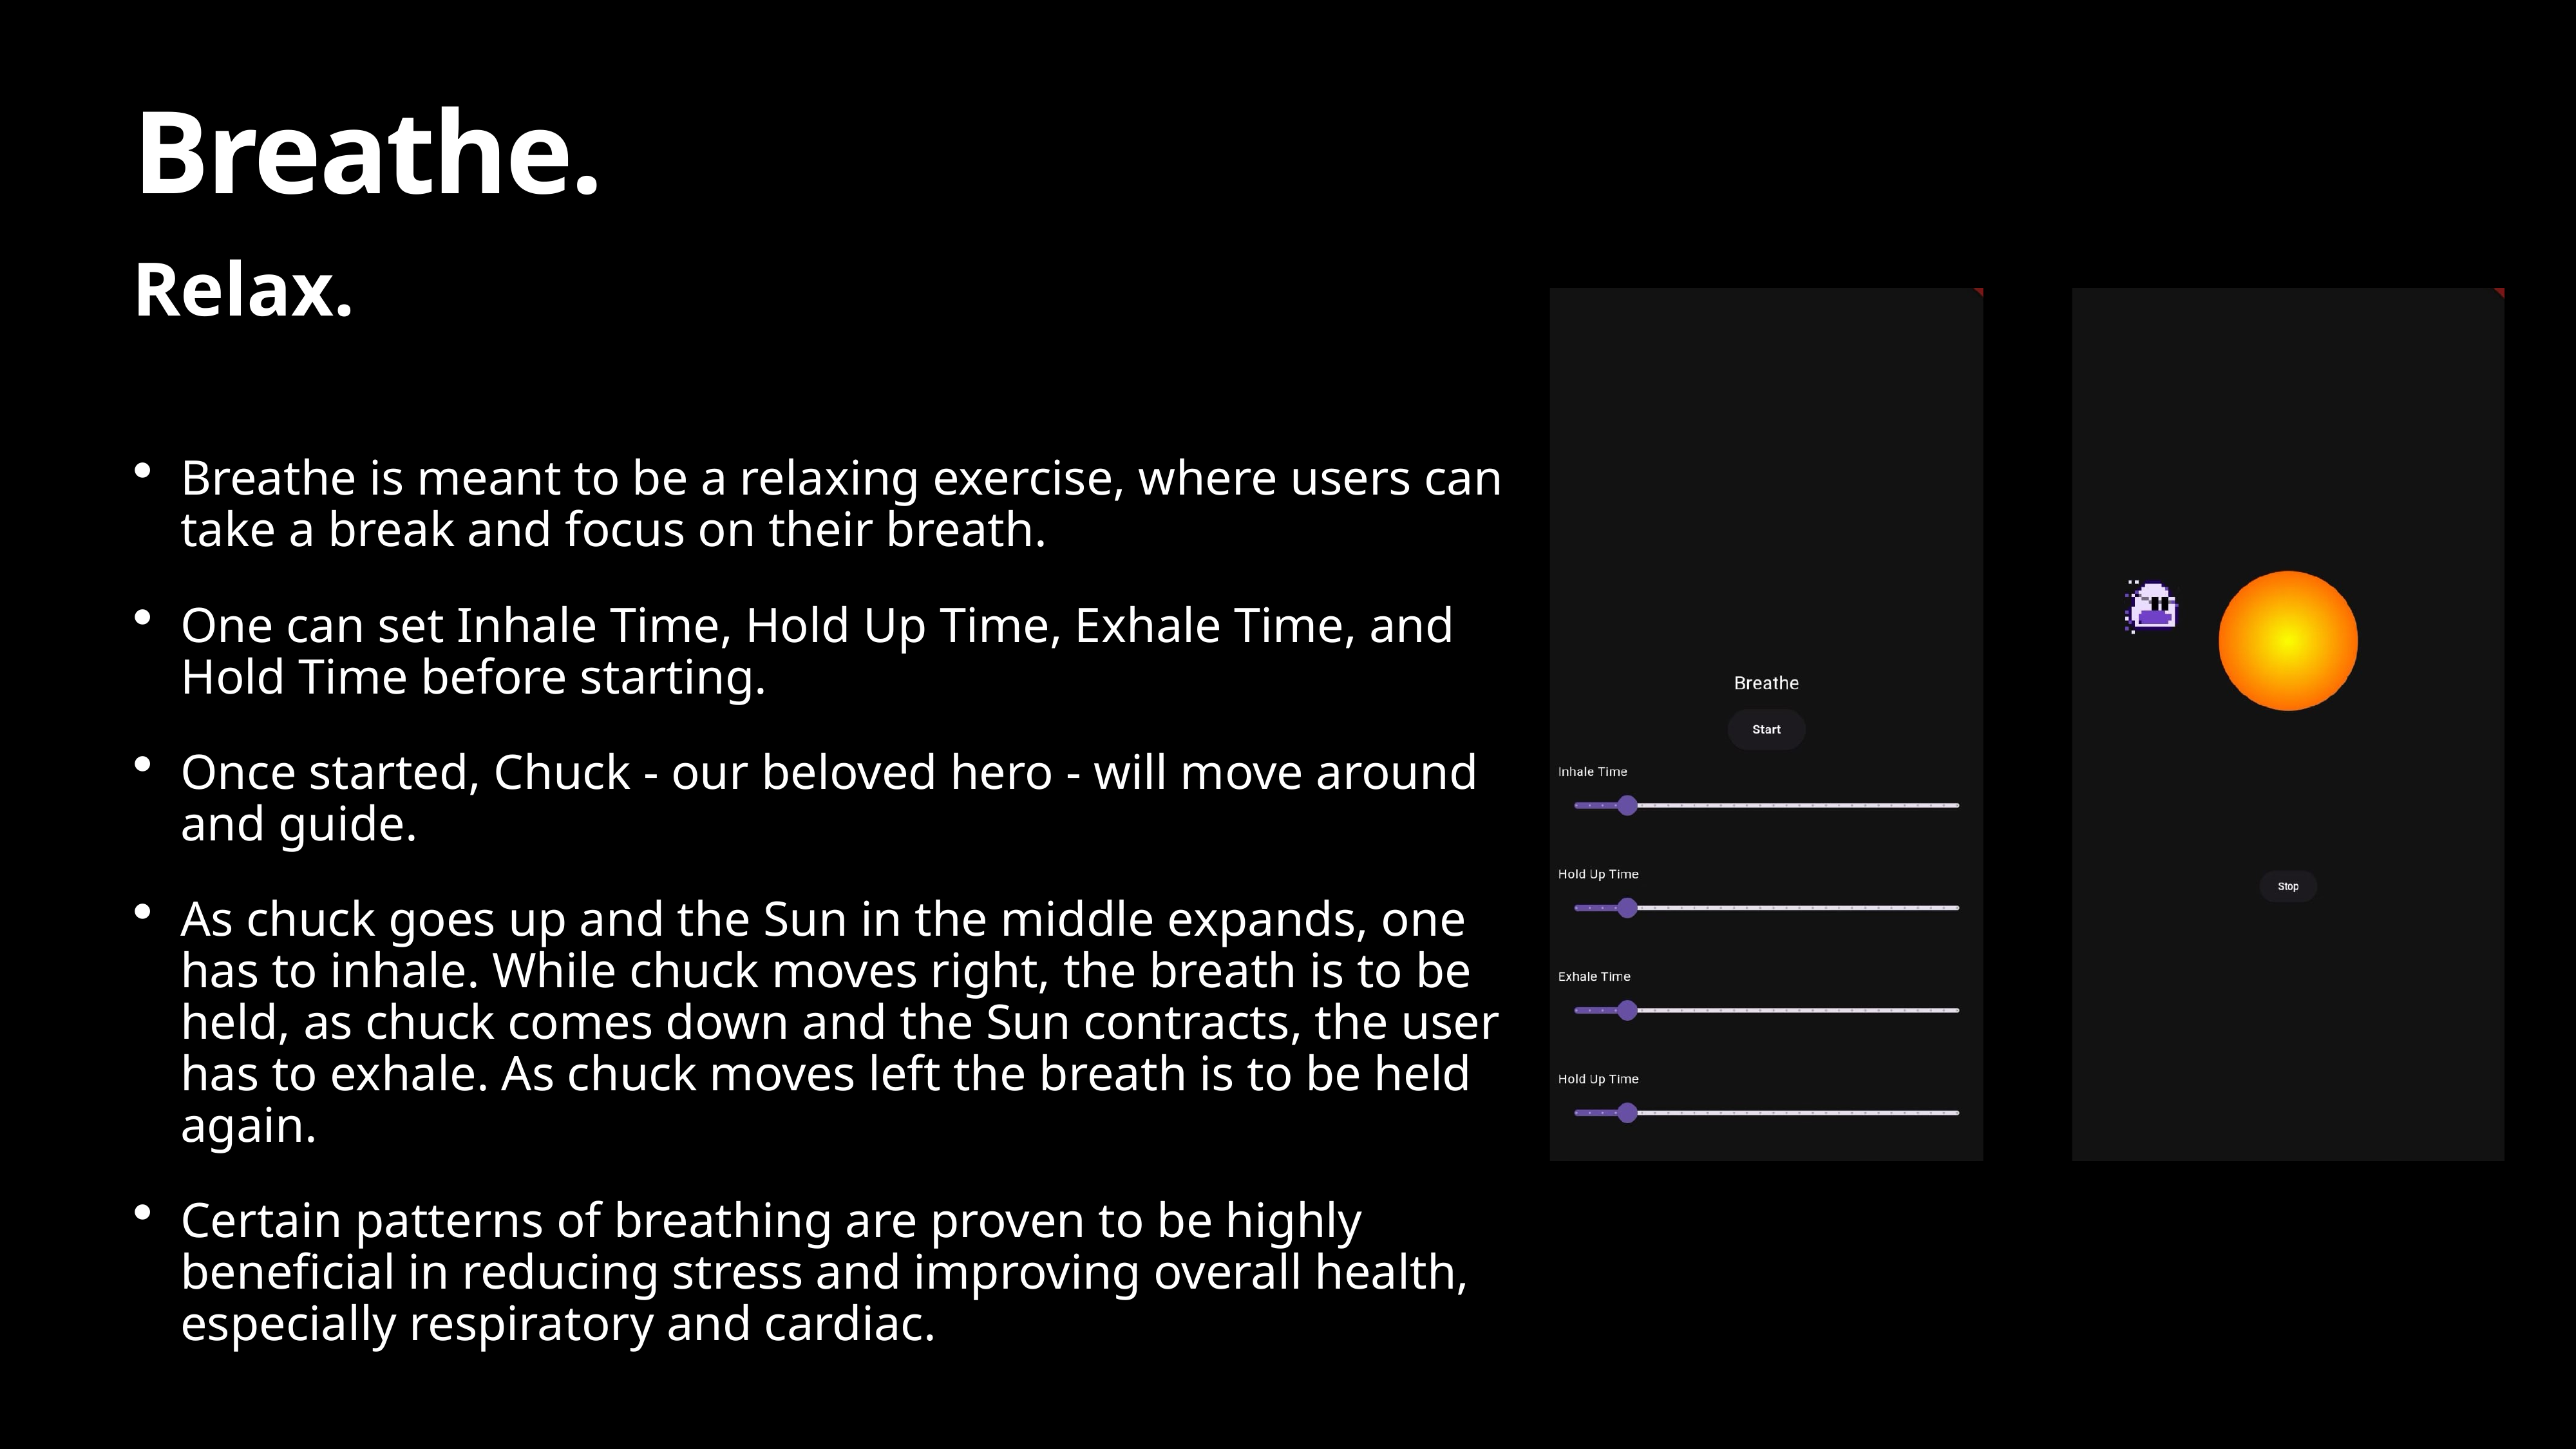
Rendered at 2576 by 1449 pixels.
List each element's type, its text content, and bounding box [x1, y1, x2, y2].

list Breathe is meant to be a relaxing exercise, where users can take a break and focus on their breath. One can set Inhale Time, Hold Up Time, Exhale Time, and Hold Time before starting. Once started, Chuck - our beloved hero - will move around and guide. As chuck goes up and the Sun in the middle expands, one has to inhale. While chuck moves right, the breath is to be held, as chuck comes down and the Sun contracts, the user has to exhale. As chuck moves left the breath is to be held again. Certain patterns of breathing are proven to be highly beneficial in reducing stress and improving overall health, especially respiratory and cardiac. [127, 448, 1525, 1321]
picture [2072, 288, 2505, 1161]
picture [1549, 288, 1984, 1161]
list Relax. [127, 236, 2449, 337]
title Breathe. [127, 100, 2449, 236]
